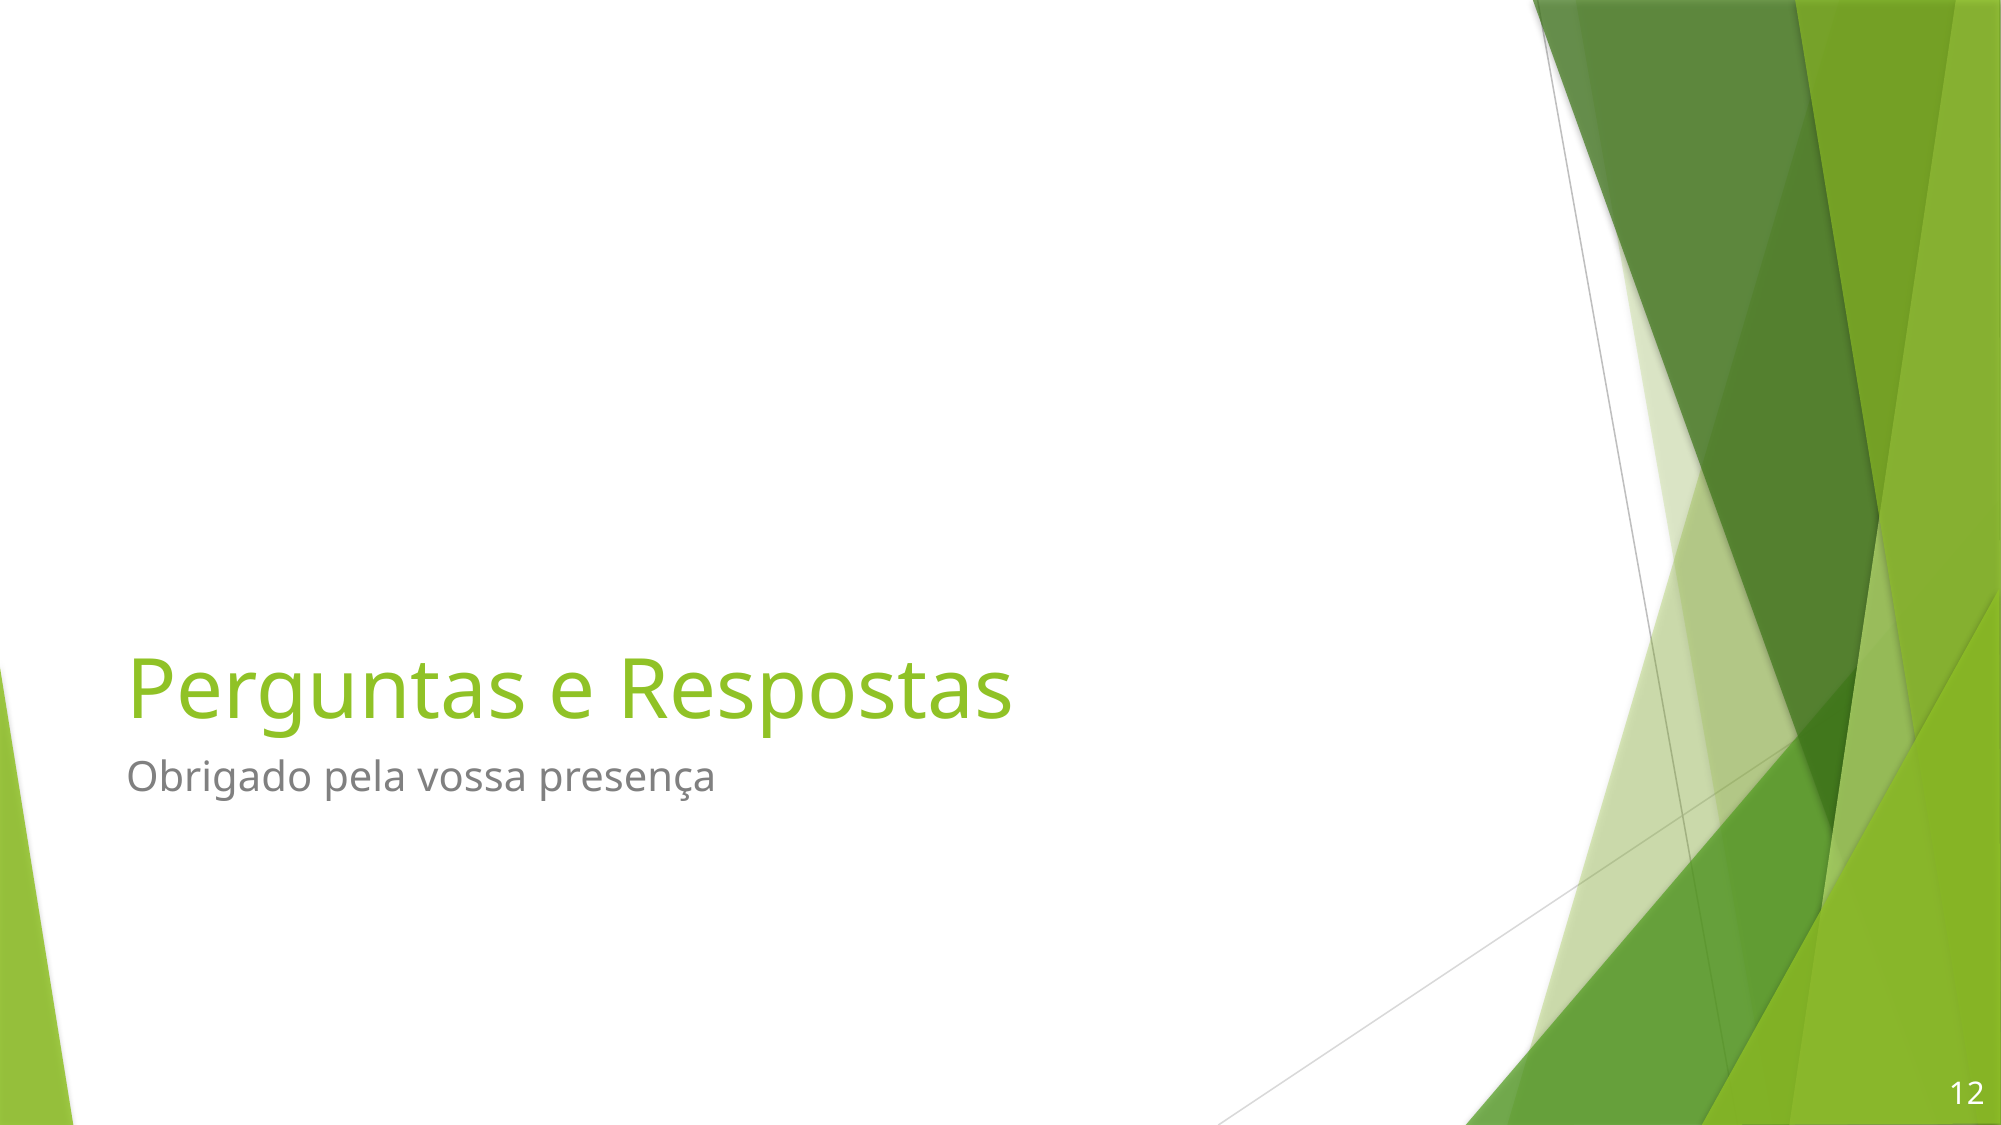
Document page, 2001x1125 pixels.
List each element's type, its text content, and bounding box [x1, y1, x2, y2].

list Obrigado pela vossa presença [111, 742, 1522, 884]
title Perguntas e Respostas [111, 443, 1522, 742]
slide_number 12 [1887, 1065, 2000, 1125]
